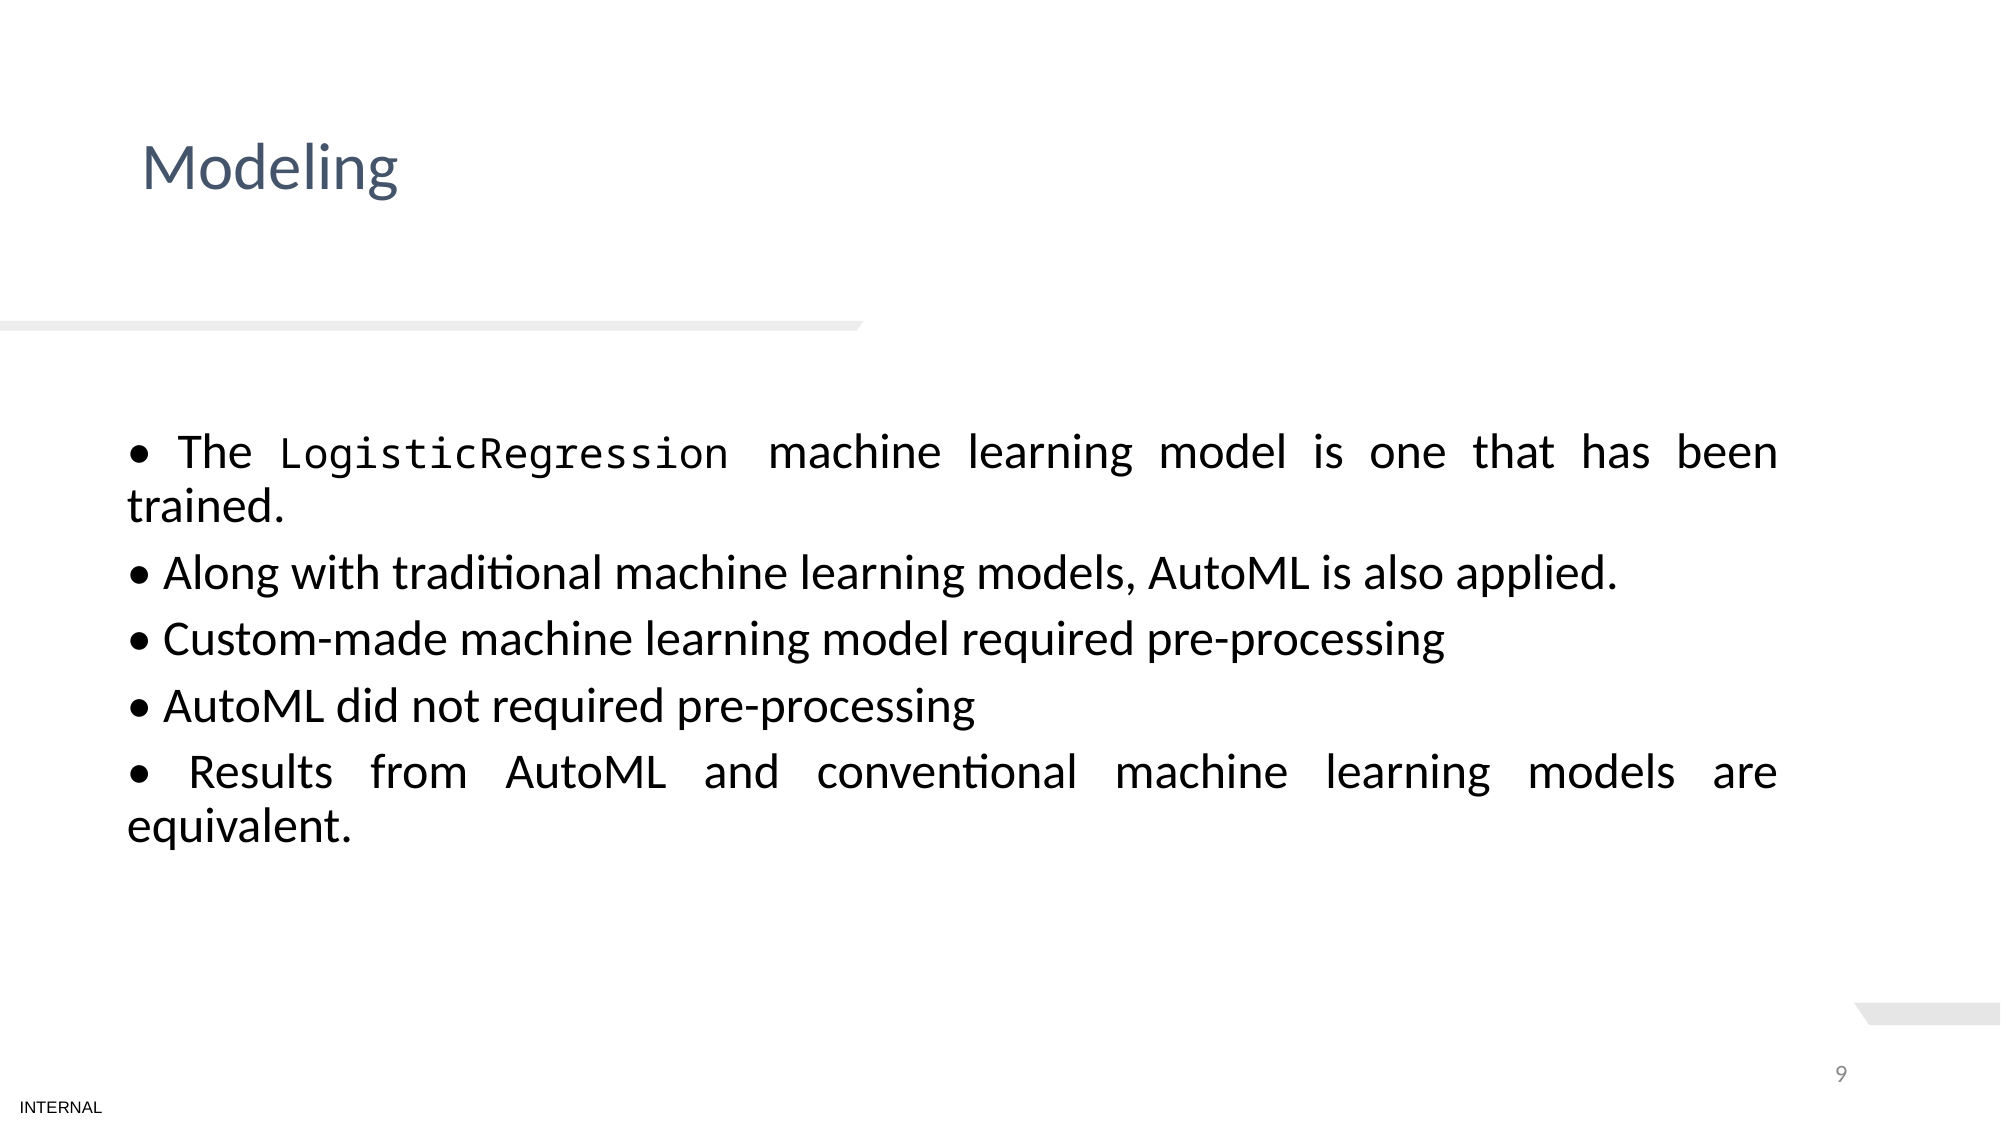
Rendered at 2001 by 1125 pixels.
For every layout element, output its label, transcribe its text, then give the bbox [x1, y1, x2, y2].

slide_number 9 [1412, 1042, 1863, 1103]
list Modeling [126, 124, 853, 248]
list • The LogisticRegression machine learning model is one that has been trained. • Along with traditional machine learning models, AutoML is also applied. • Custom-made machine learning model required pre-processing • AutoML did not required pre-processing • Results from AutoML and conventional machine learning models are equivalent. [126, 418, 1795, 978]
